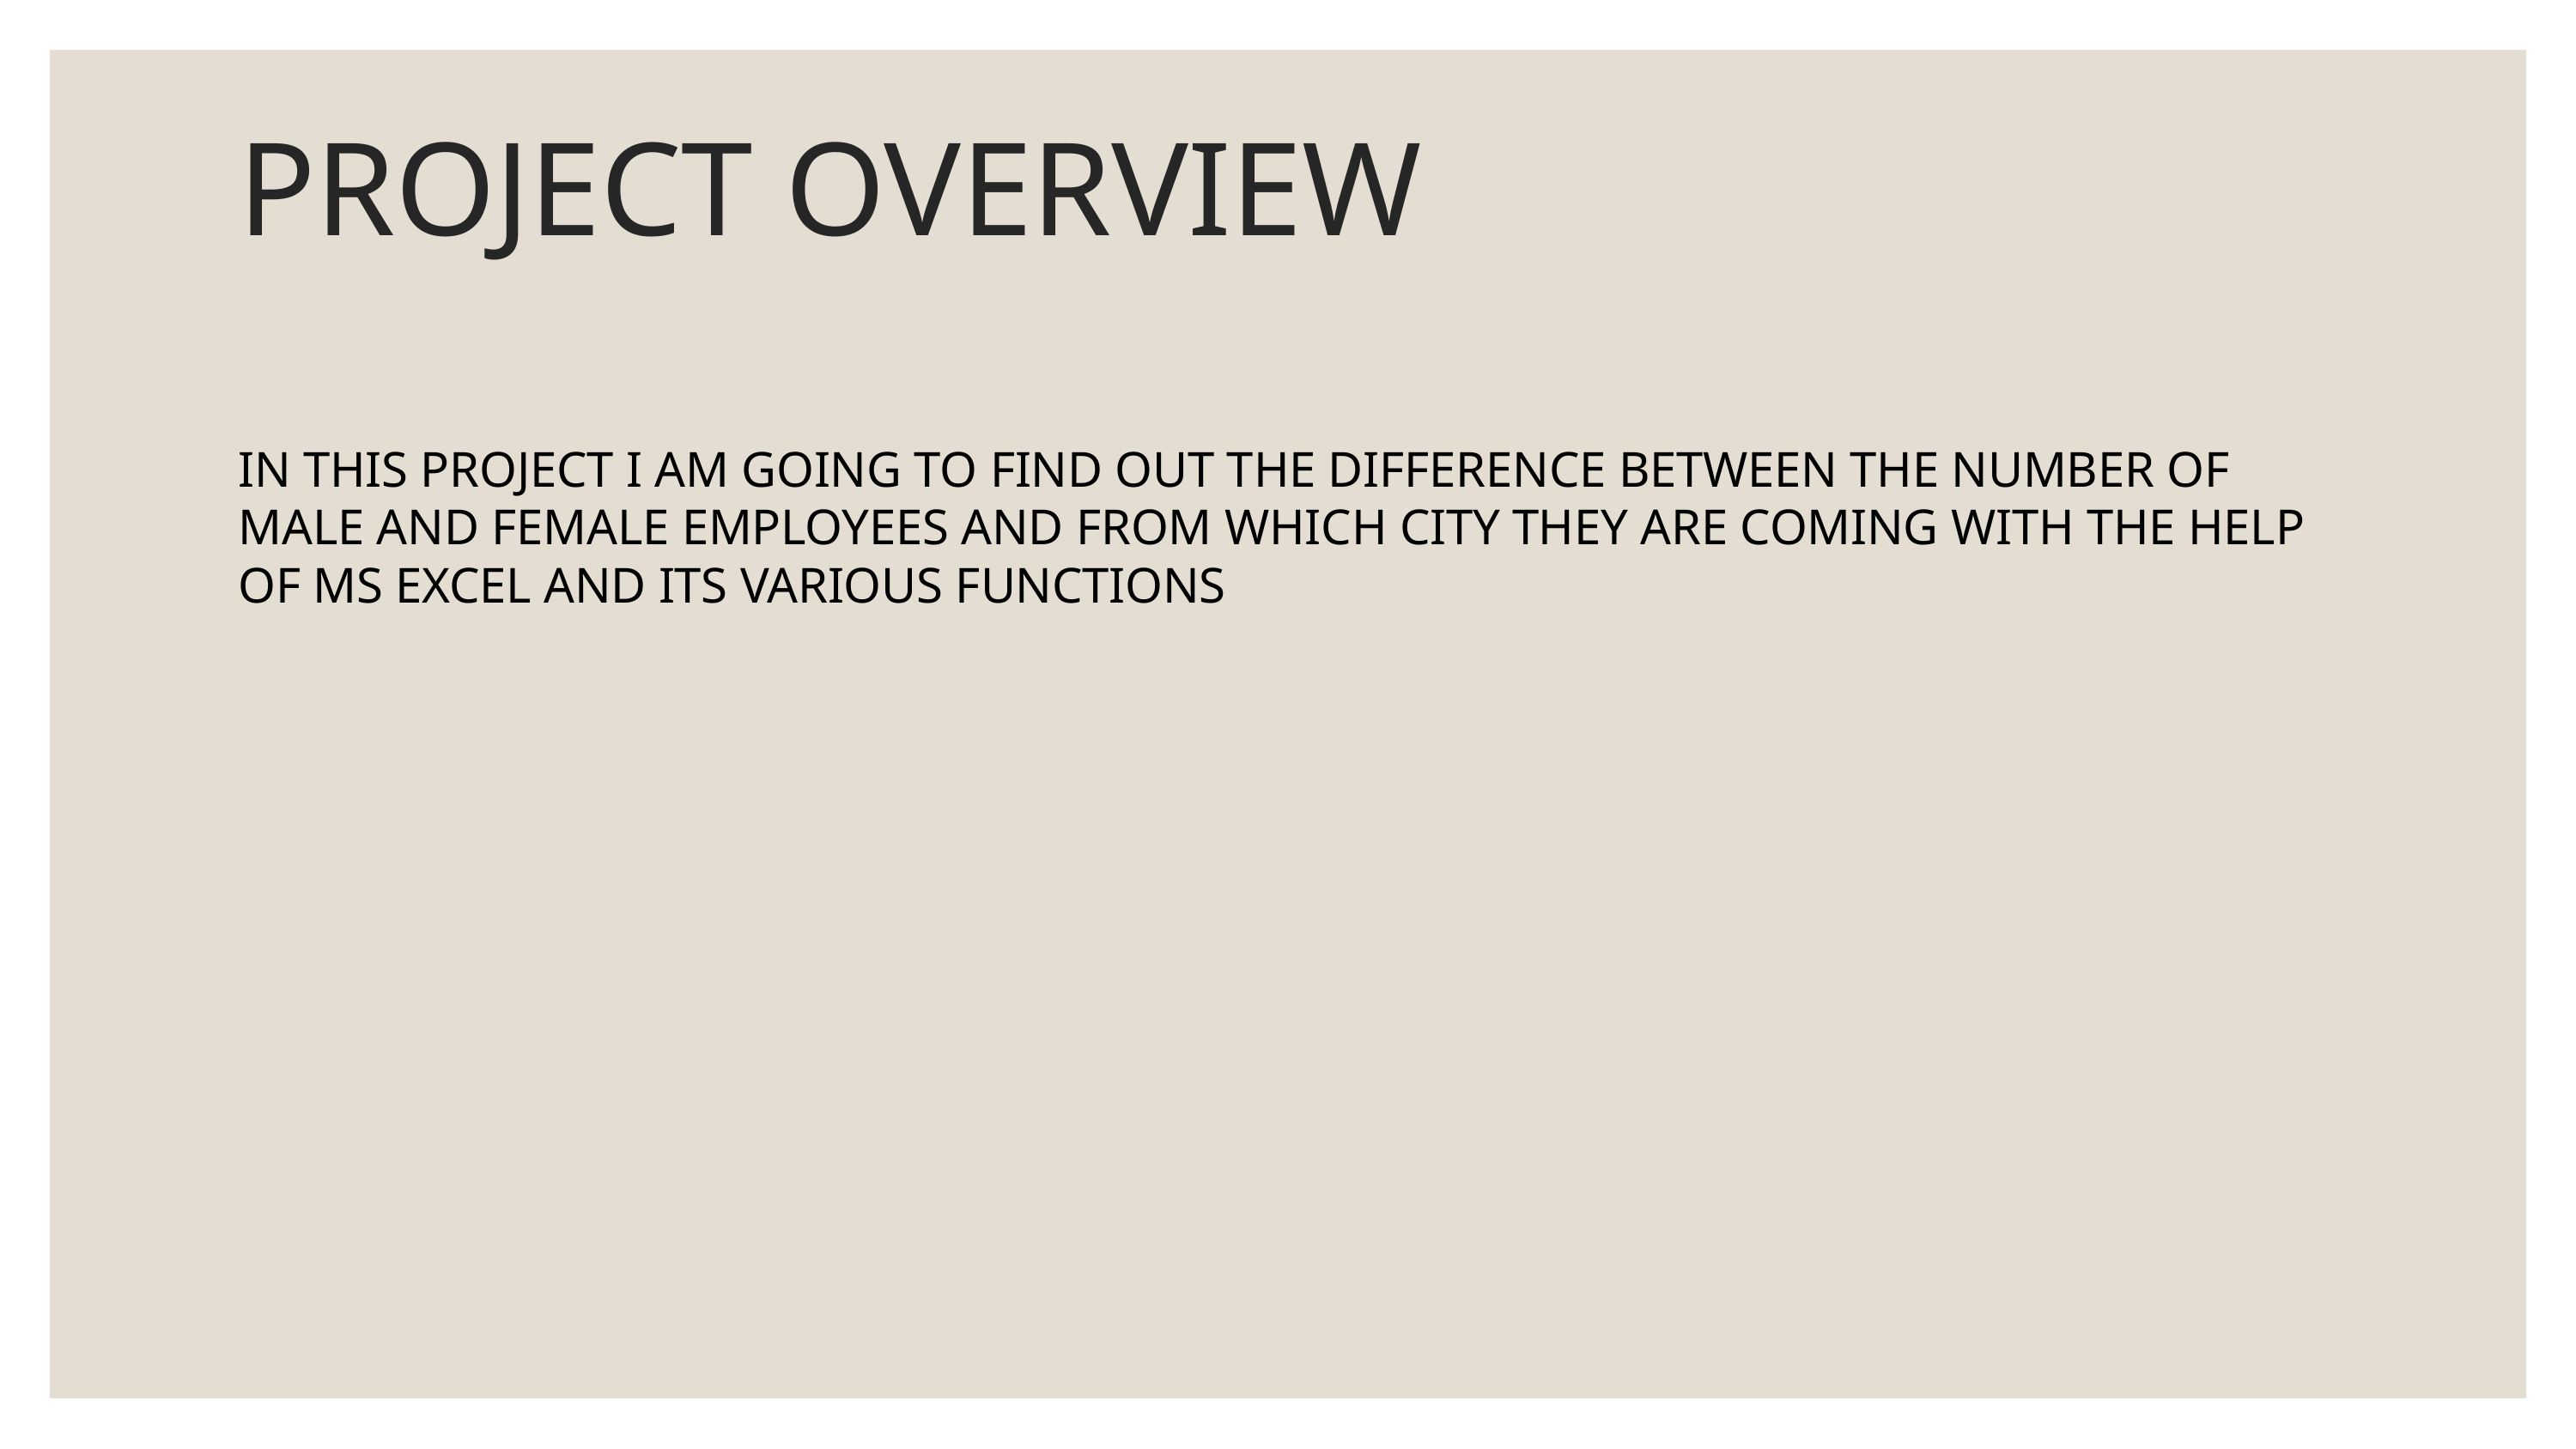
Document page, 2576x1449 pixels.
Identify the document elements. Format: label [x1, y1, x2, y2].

text_box [49, 50, 2527, 1399]
